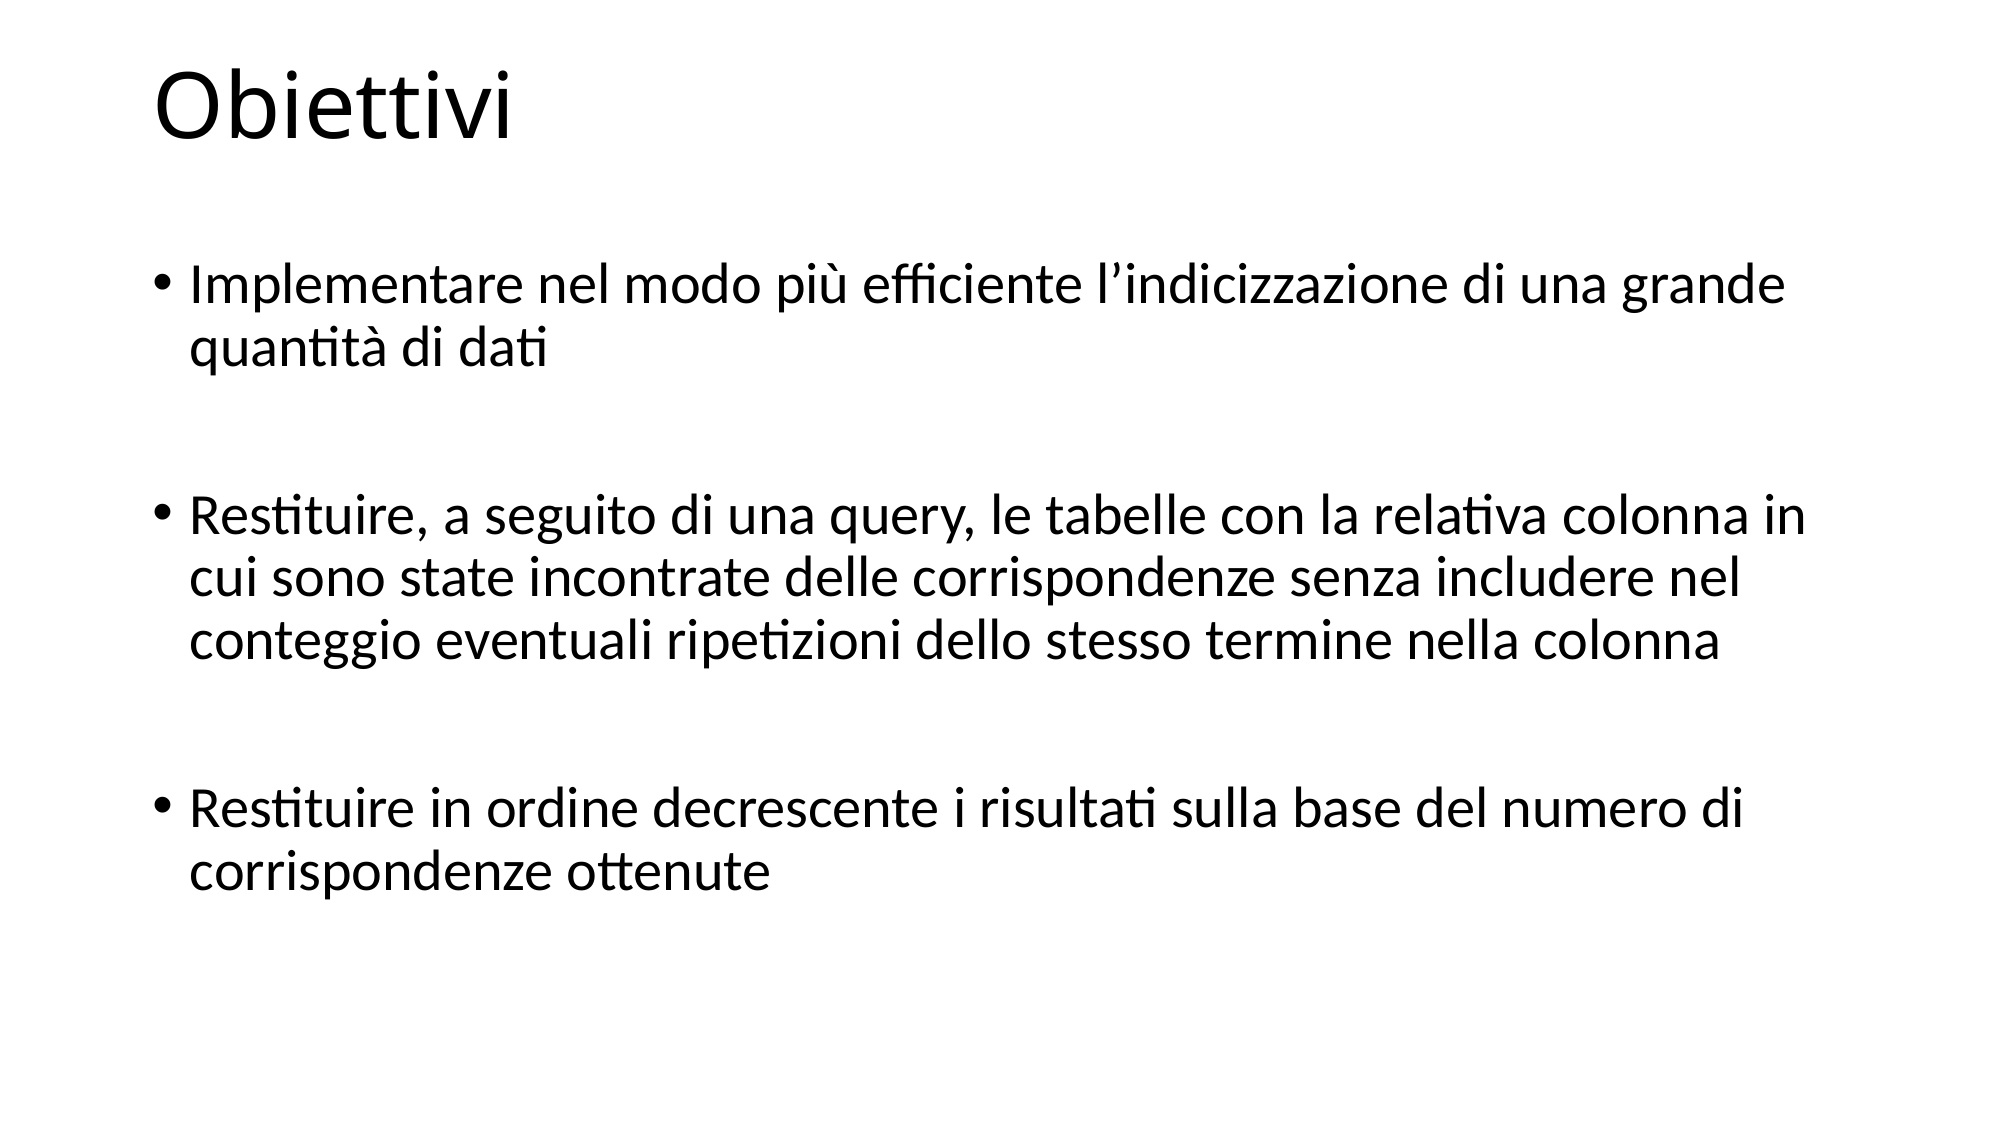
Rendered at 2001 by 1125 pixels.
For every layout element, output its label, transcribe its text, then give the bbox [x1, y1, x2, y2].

title Obiettivi [137, 0, 1863, 218]
list Implementare nel modo più efficiente l’indicizzazione di una grande quantità di dati Restituire, a seguito di una query, le tabelle con la relativa colonna in cui sono state incontrate delle corrispondenze senza includere nel conteggio eventuali ripetizioni dello stesso termine nella colonna Restituire in ordine decrescente i risultati sulla base del numero di corrispondenze ottenute [137, 246, 1863, 960]
